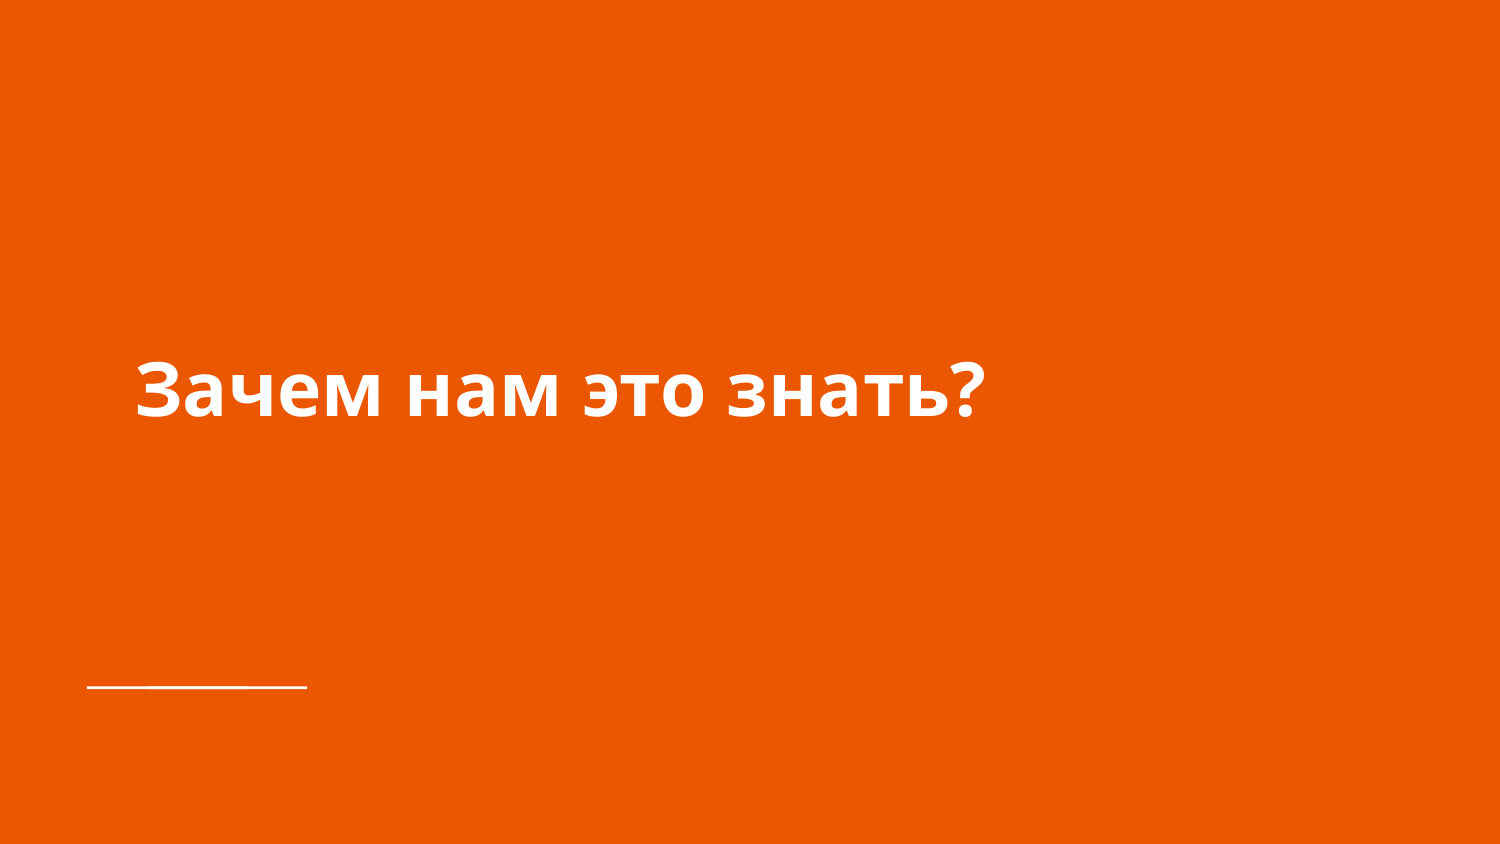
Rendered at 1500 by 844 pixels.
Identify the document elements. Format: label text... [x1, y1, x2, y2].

title Зачем нам это знать? [119, 141, 1272, 632]
